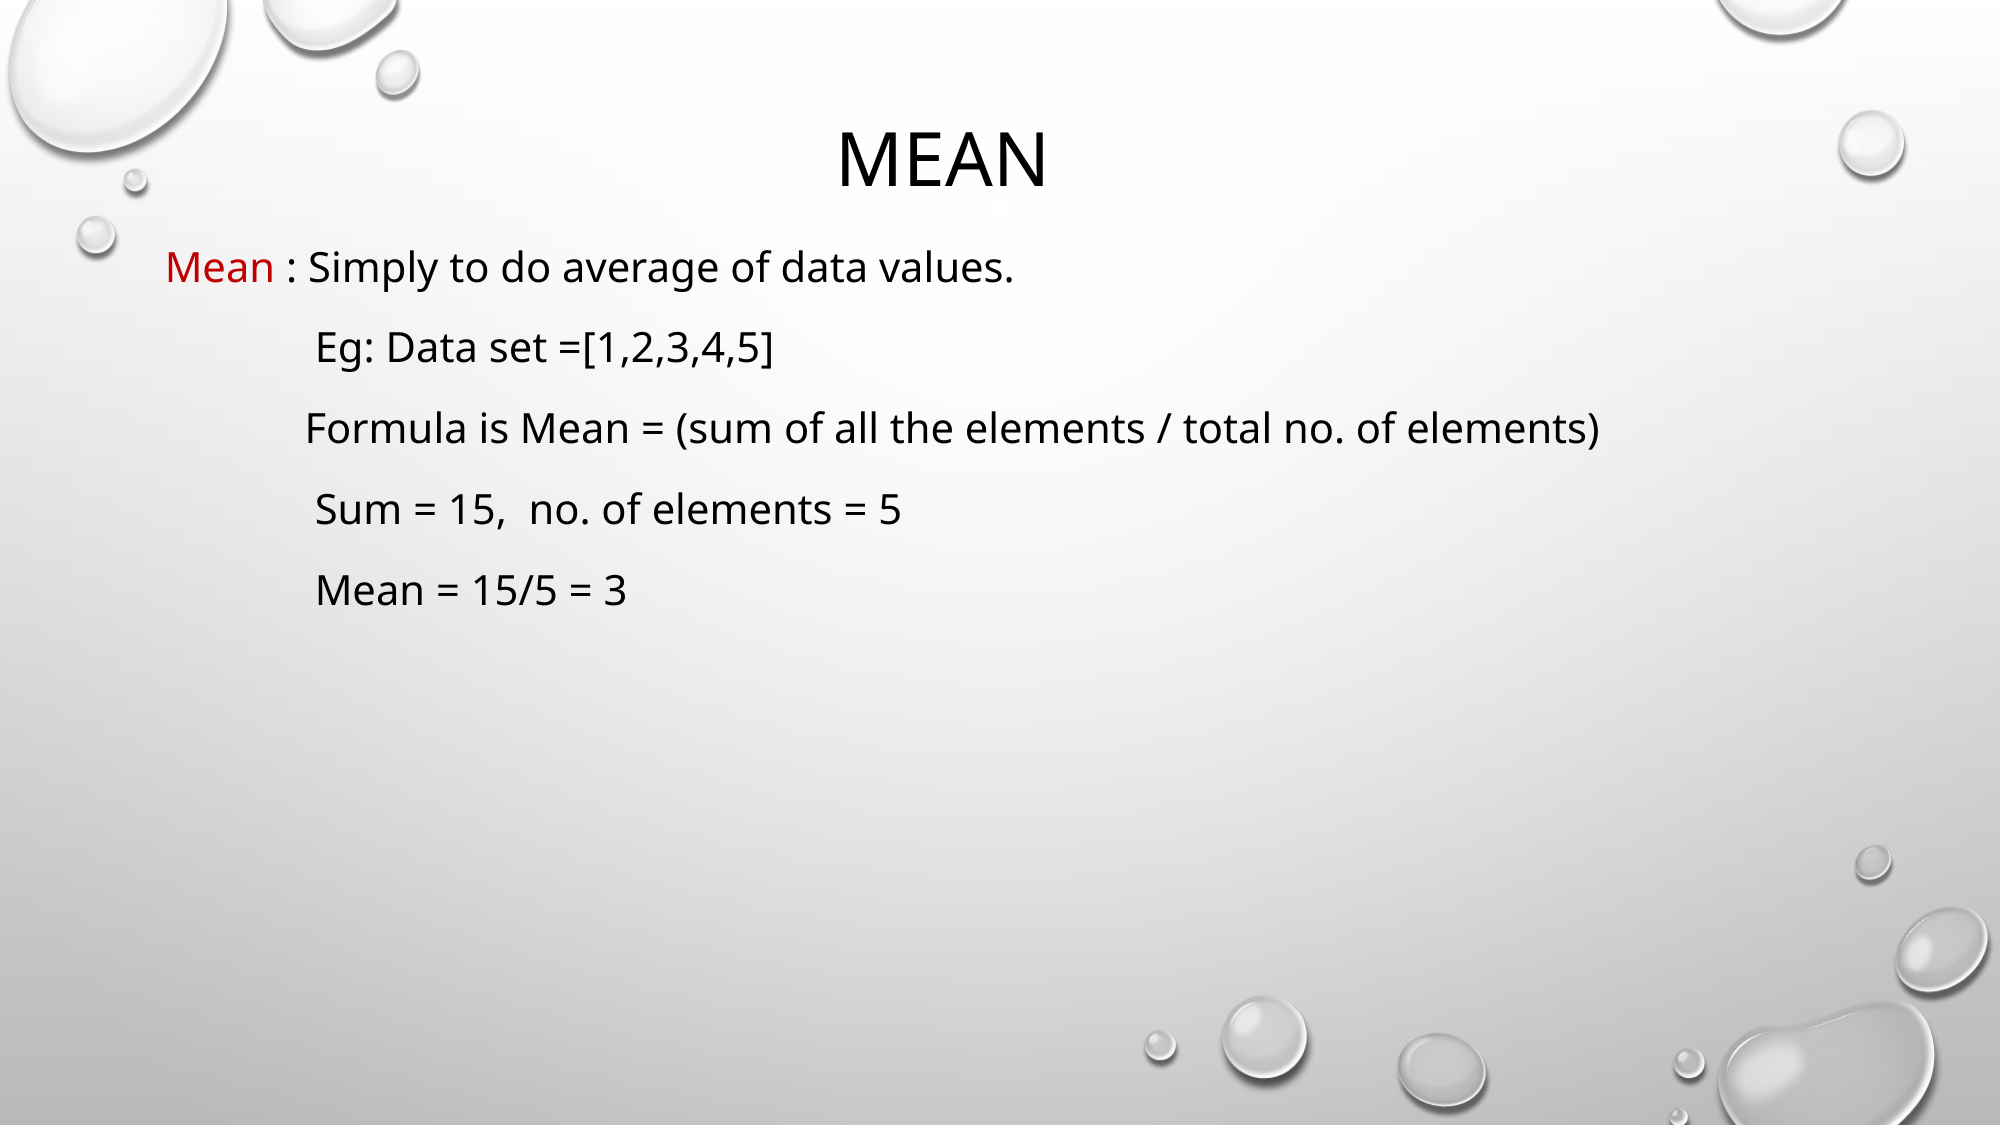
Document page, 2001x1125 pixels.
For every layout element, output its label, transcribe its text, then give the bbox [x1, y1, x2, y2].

title Mean [149, 101, 1737, 222]
picture [0, 0, 2000, 1125]
list Mean : Simply to do average of data values. Eg: Data set =[1,2,3,4,5] Formula is Mean = (sum of all the elements / total no. of elements) Sum = 15, no. of elements = 5 Mean = 15/5 = 3 [149, 222, 1859, 950]
